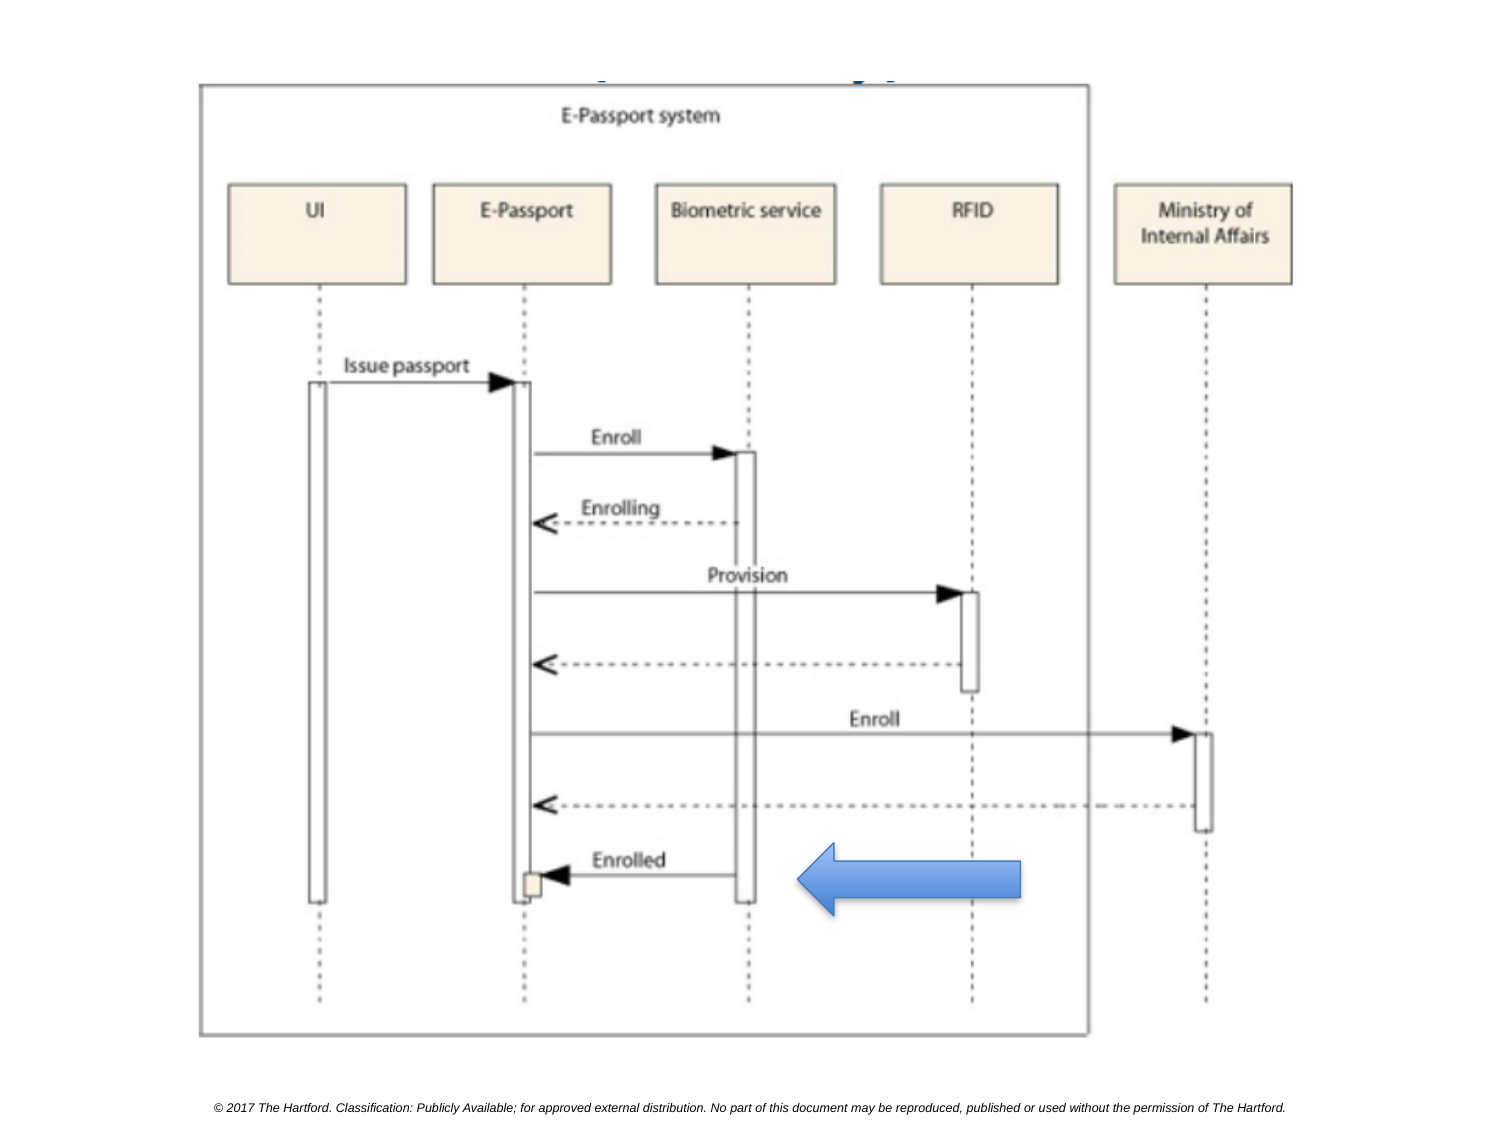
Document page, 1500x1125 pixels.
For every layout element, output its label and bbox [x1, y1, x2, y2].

picture [195, 80, 1305, 1044]
picture [0, 1081, 1500, 1124]
